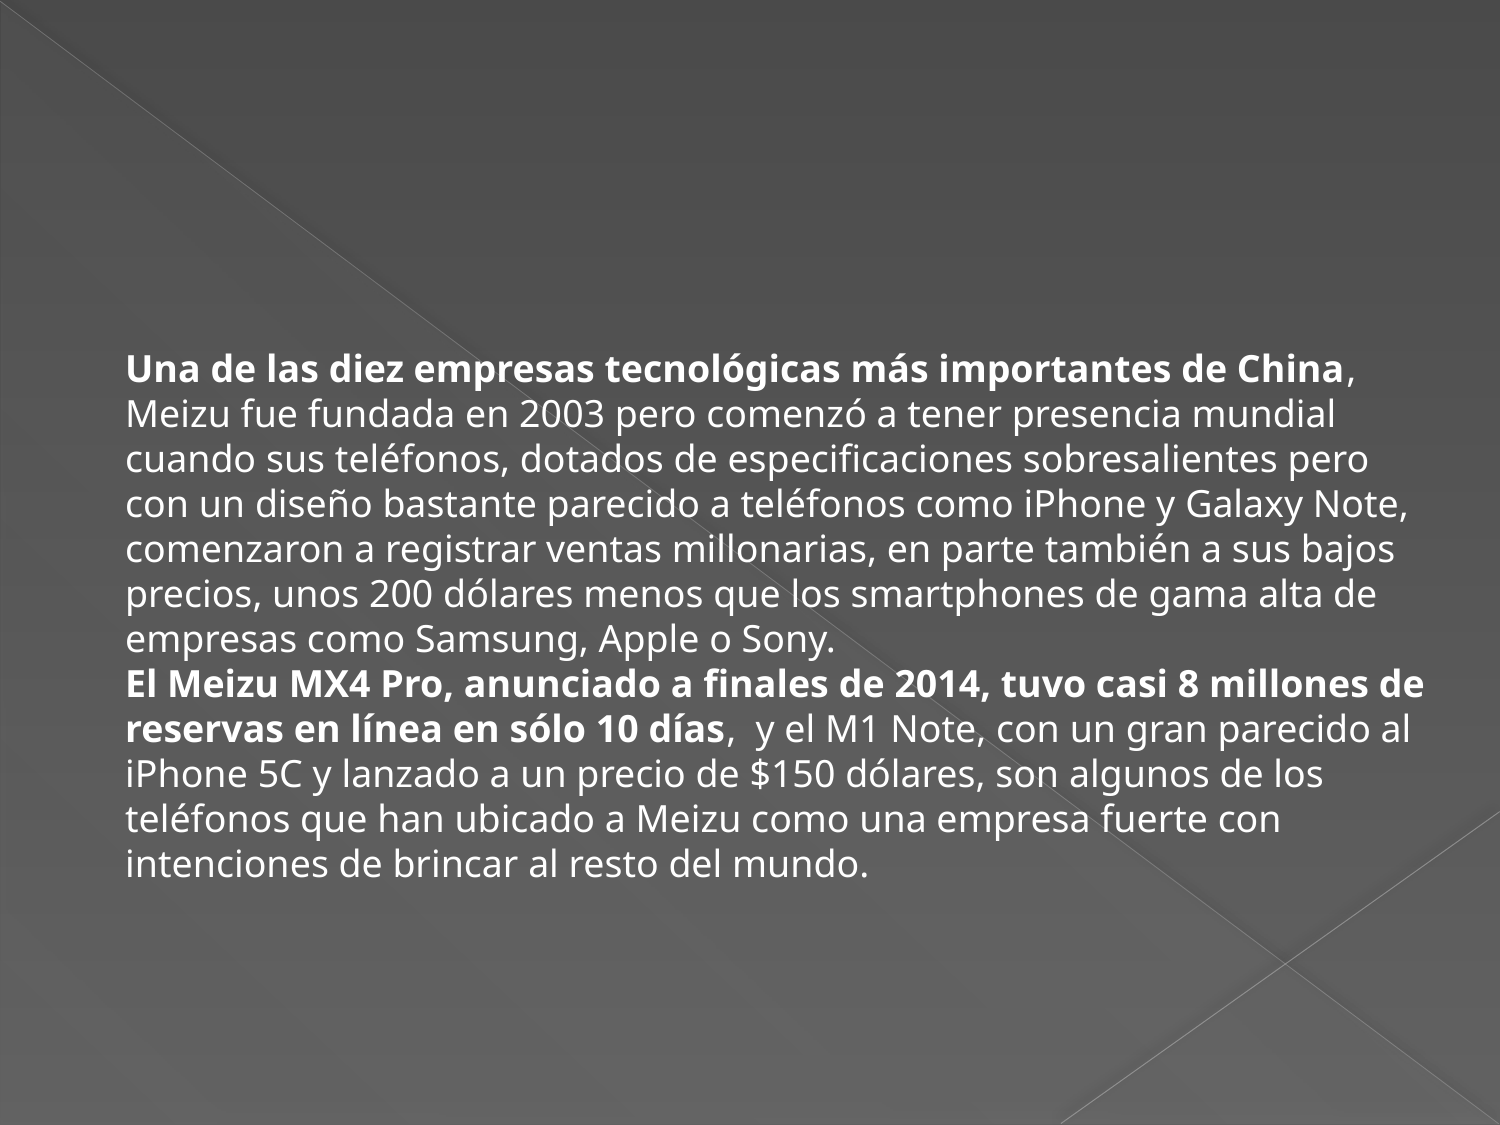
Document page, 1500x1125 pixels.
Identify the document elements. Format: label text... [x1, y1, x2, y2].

text_box Una de las diez empresas tecnológicas más importantes de China, Meizu fue fundada en 2003 pero comenzó a tener presencia mundial cuando sus teléfonos, dotados de especificaciones sobresalientes pero con un diseño bastante parecido a teléfonos como iPhone y Galaxy Note, comenzaron a registrar ventas millonarias, en parte también a sus bajos precios, unos 200 dólares menos que los smartphones de gama alta de empresas como Samsung, Apple o Sony. El Meizu MX4 Pro, anunciado a finales de 2014, tuvo casi 8 millones de reservas en línea en sólo 10 días, y el M1 Note, con un gran parecido al iPhone 5C y lanzado a un precio de $150 dólares, son algunos de los teléfonos que han ubicado a Meizu como una empresa fuerte con intenciones de brincar al resto del mundo. [110, 338, 1447, 938]
